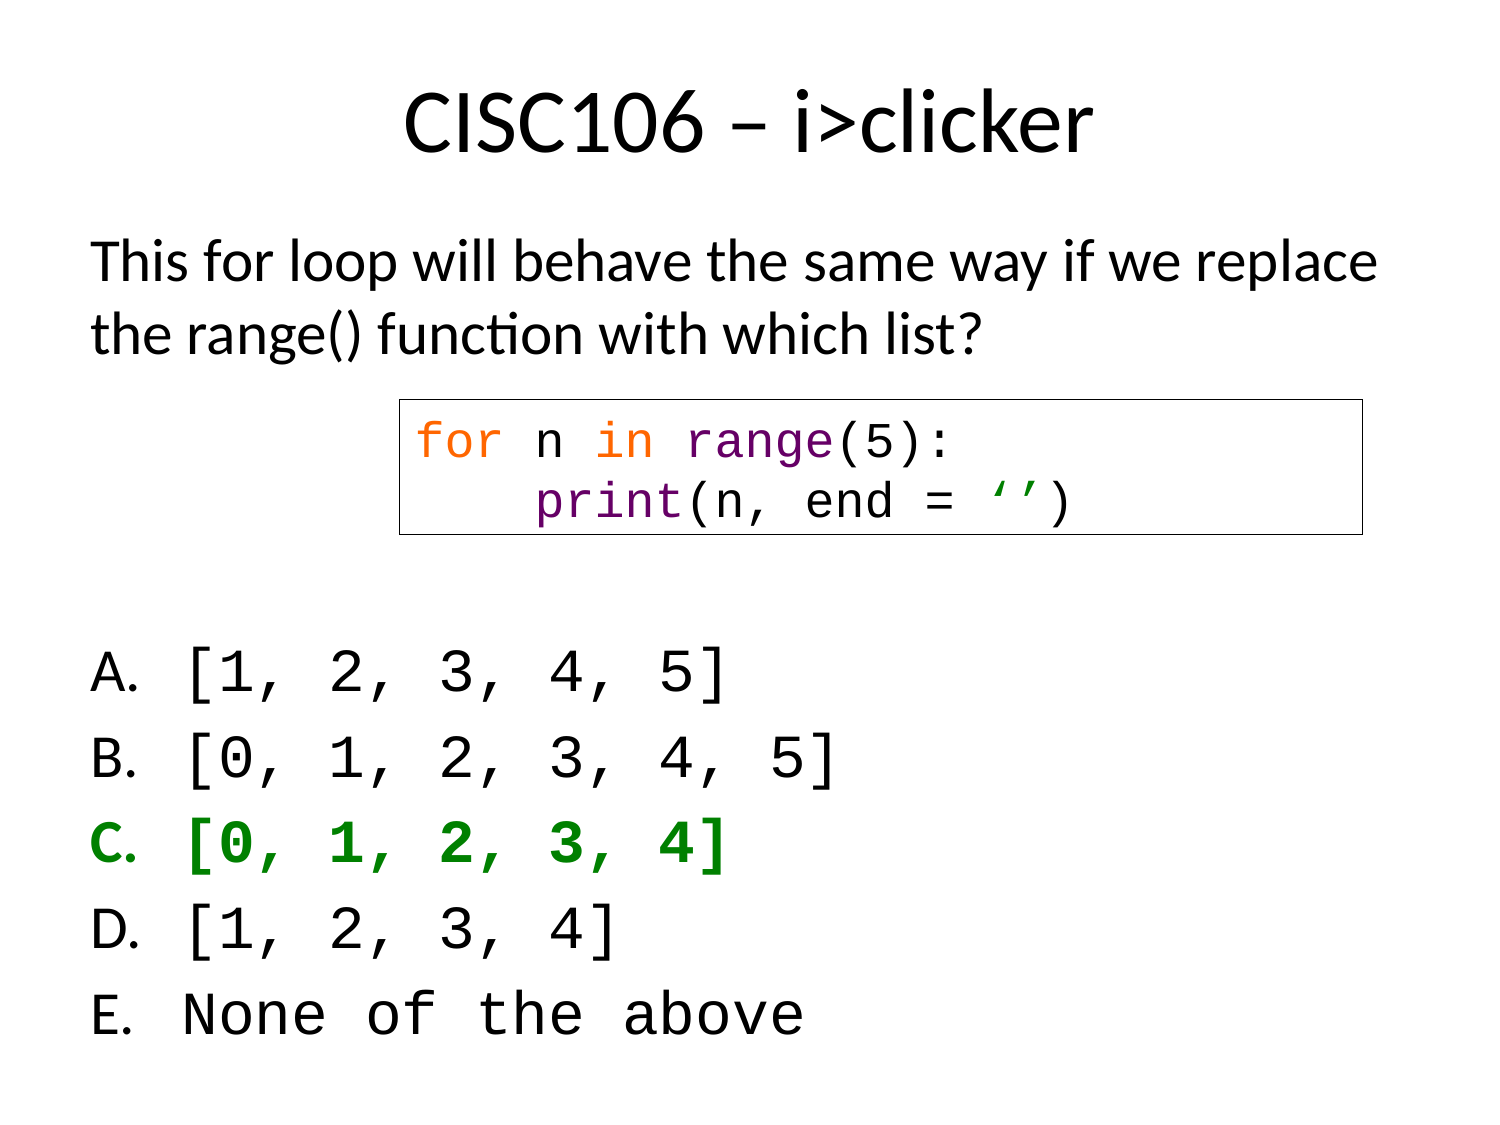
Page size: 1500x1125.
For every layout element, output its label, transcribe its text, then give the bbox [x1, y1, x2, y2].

list This for loop will behave the same way if we replace the range() function with which list? [1, 2, 3, 4, 5] [0, 1, 2, 3, 4, 5] [0, 1, 2, 3, 4] [1, 2, 3, 4] None of the above [75, 212, 1425, 1063]
text_box for n in range(5): print(n, end = ‘’) [399, 399, 1363, 535]
title CISC106 – i>clicker [75, 45, 1425, 188]
